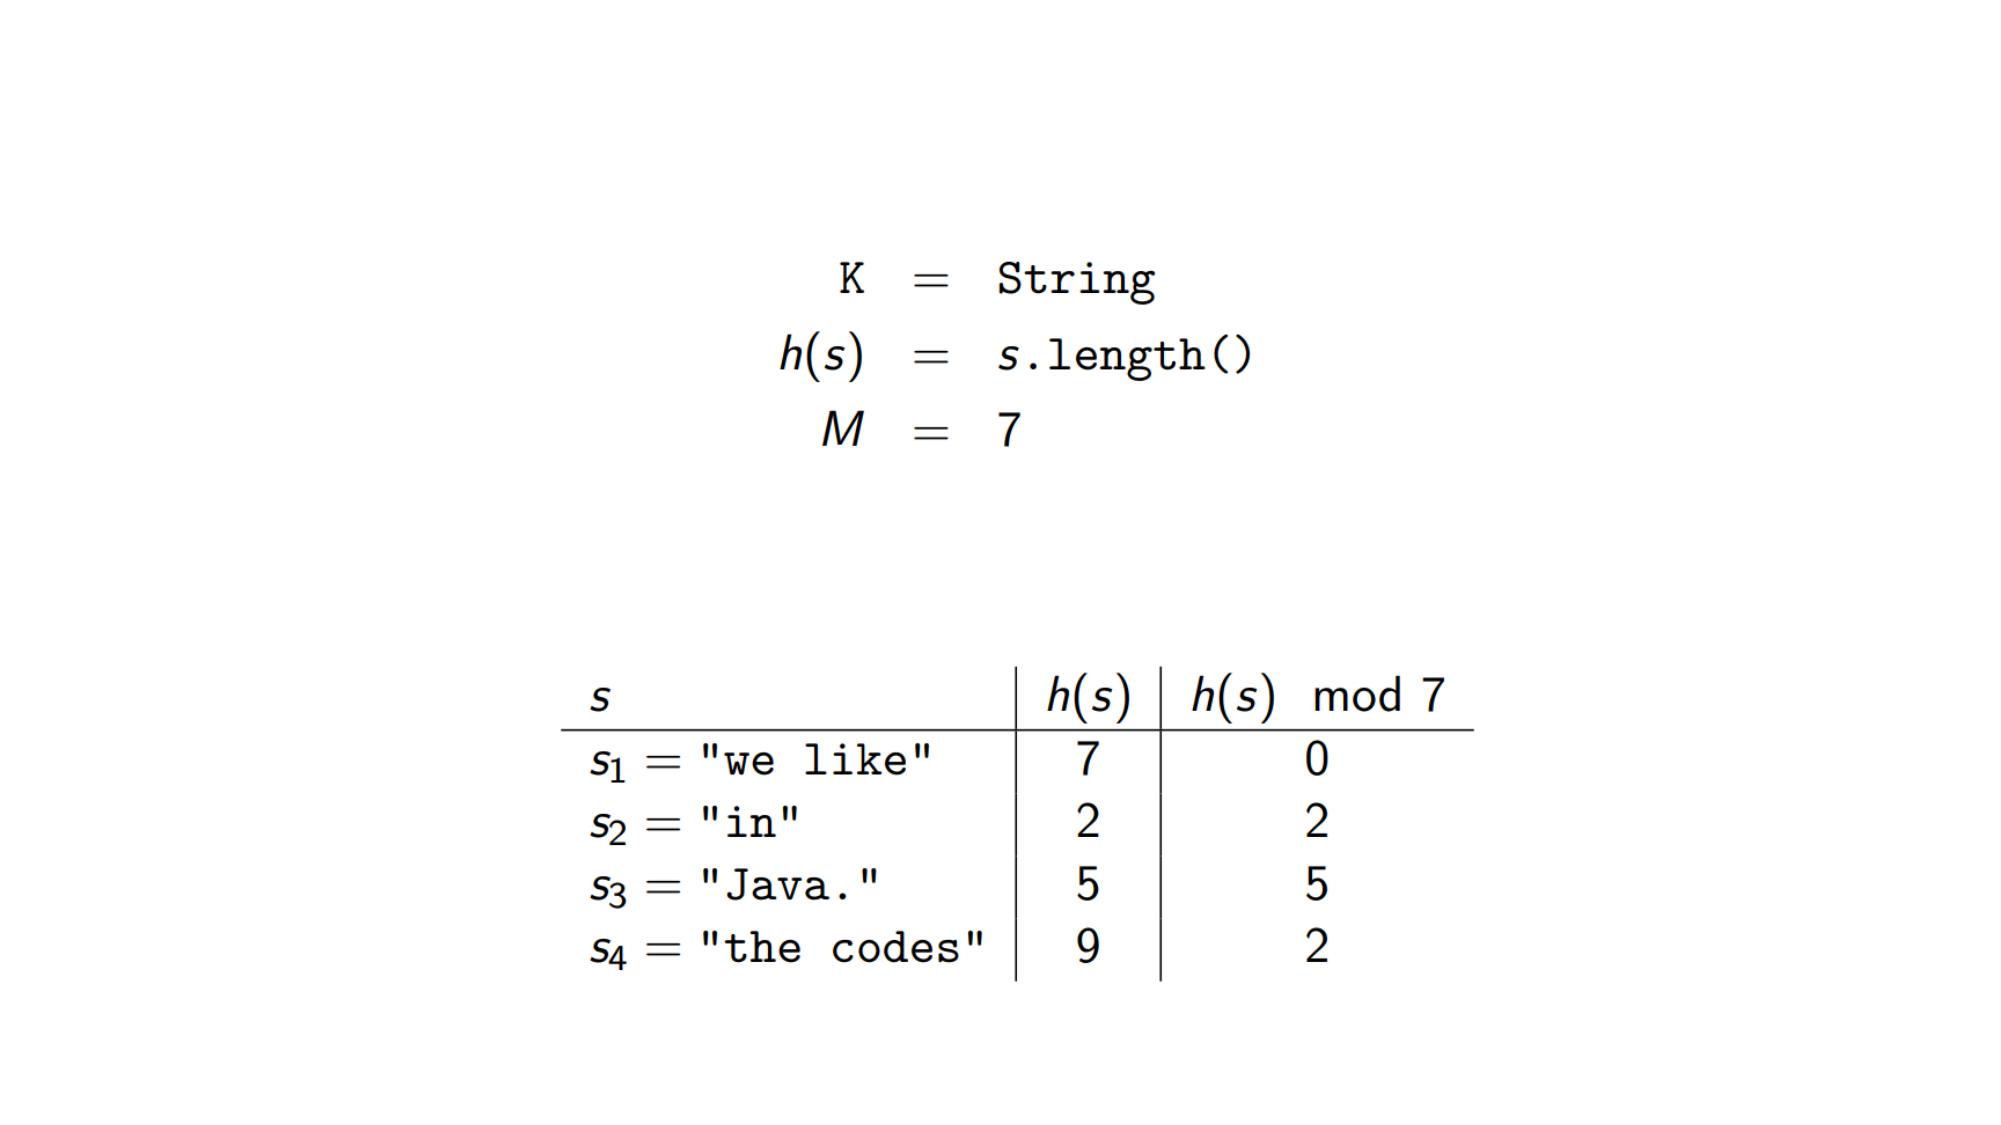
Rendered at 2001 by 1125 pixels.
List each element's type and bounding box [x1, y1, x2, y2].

picture [496, 182, 1560, 1028]
